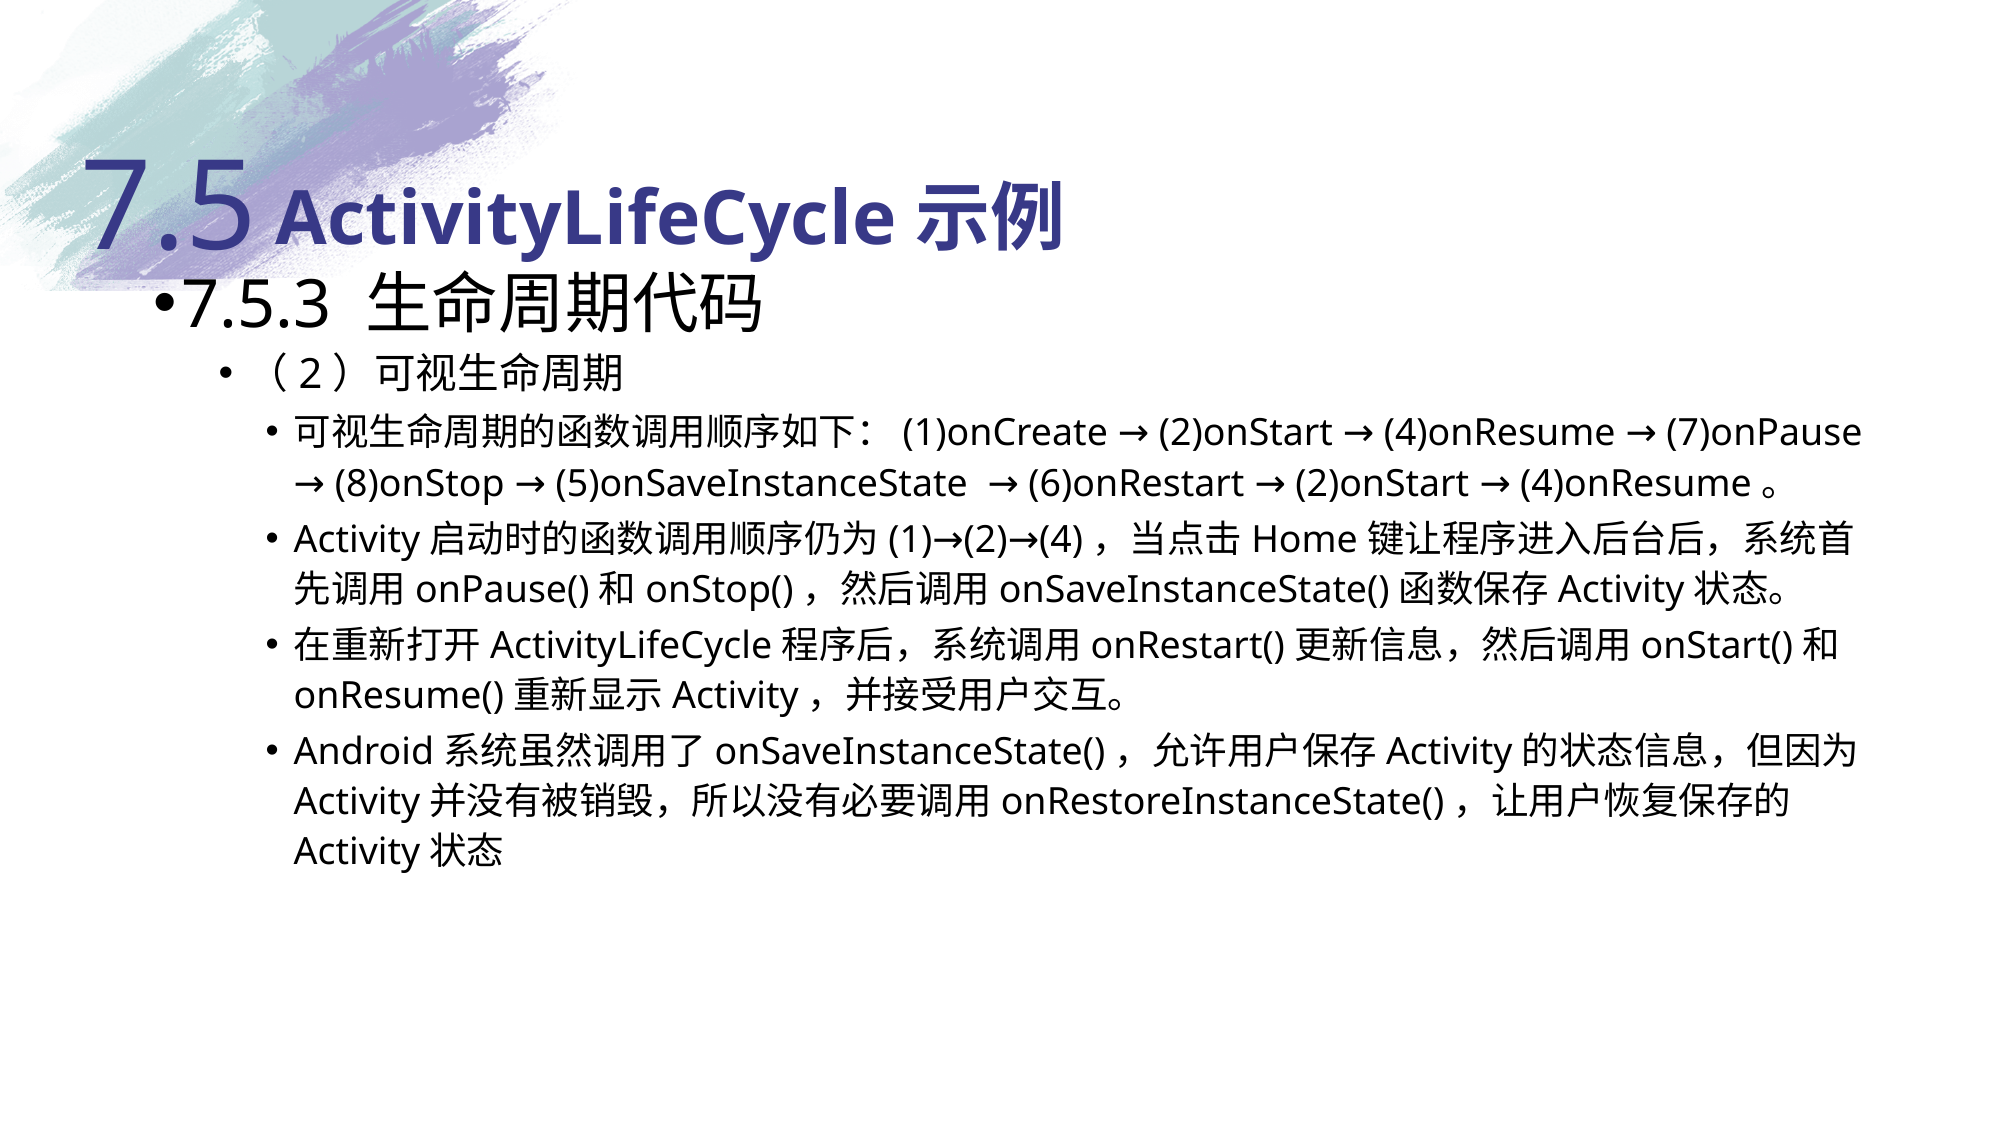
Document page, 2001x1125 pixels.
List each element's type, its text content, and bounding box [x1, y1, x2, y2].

picture [0, 0, 638, 291]
text_box ActivityLifeCycle示例 [638, 162, 1427, 268]
text_box 7.5.3 生命周期代码 （2）可视生命周期 可视生命周期的函数调用顺序如下：(1)onCreate → (2)onStart → (4)onResume → (7)onPause → (8)onStop → (5)onSaveInstanceState → (6)onRestart → (2)onStart → (4)onResume。 Activity启动时的函数调用顺序仍为(1)→(2)→(4)，当点击Home键让程序进入后台后，系统首先调用onPause()和onStop()，然后调用onSaveInstanceState()函数保存Activity状态。 在重新打开ActivityLifeCycle程序后，系统调用onRestart()更新信息，然后调用onStart()和onResume()重新显示Activity，并接受用户交互。 Android系统虽然调用了onSaveInstanceState()，允许用户保存Activity的状态信息，但因为Activity并没有被销毁，所以没有必要调用onRestoreInstanceState()，让用户恢复保存的Activity状态 [96, 290, 1868, 1058]
